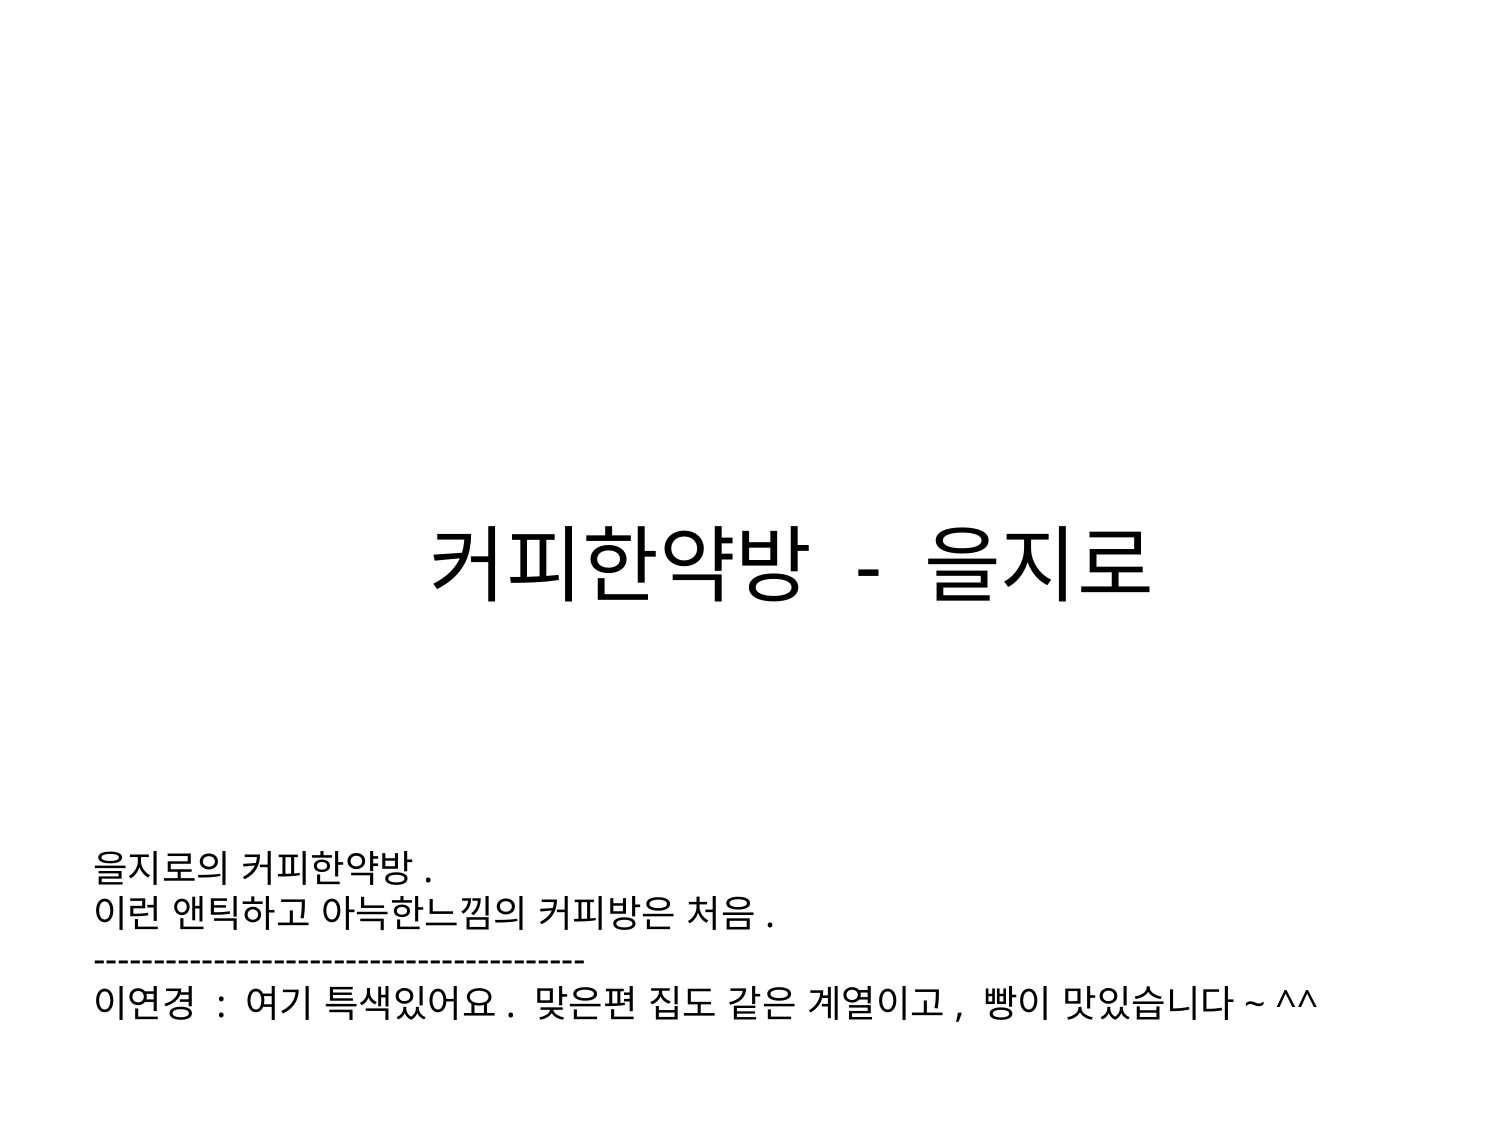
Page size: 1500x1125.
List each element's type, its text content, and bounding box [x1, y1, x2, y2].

text_box 을지로의 커피한약방. 이런 앤틱하고 아늑한느낌의 커피방은 처음. ----------------------------------------- 이연경 : 여기 특색있어요. 맞은편 집도 같은 계열이고, 빵이 맛있습니다~ ^^ [78, 838, 1334, 1033]
text_box 커피한약방 - 을지로 [415, 504, 1169, 620]
